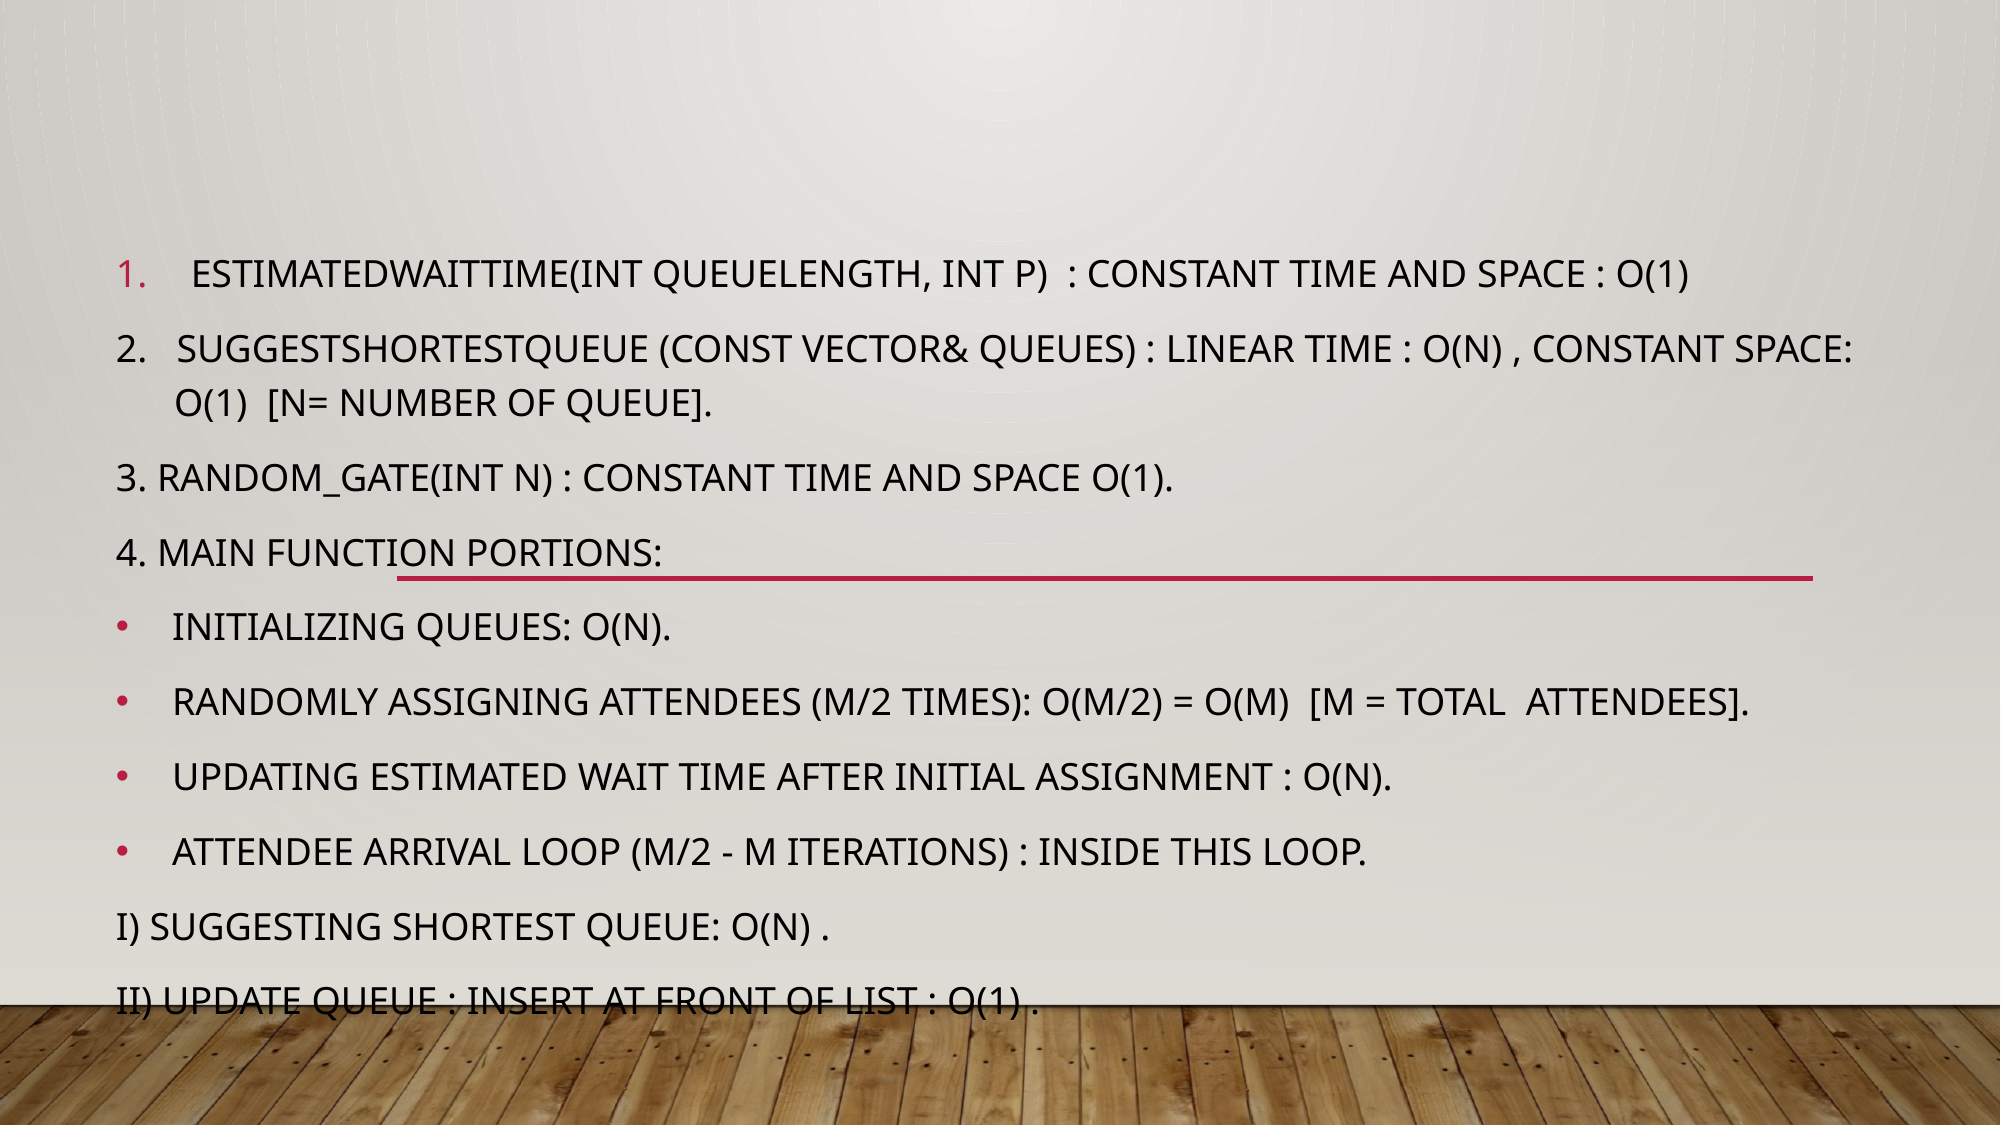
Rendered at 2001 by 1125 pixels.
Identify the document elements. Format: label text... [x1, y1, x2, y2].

picture [0, 1005, 2000, 1125]
subtitle EstimateDWaitTime(int queueLength, int p) : Constant time and space : O(1) 2. SuggestShortestQueue (const vector& queues) : Linear time : O(N) , constant space: O(1) [N= Number of queue]. 3. Random_gate(int N) : constant time and space O(1). 4. Main Function Portions: Initializing queues: O(N). Randomly assigning attendees (M/2 times): O(M/2) = O(M) [M = Total attendees]. Updating estimated wait time after initial assignment : O(N). Attendee arrival loop (M/2 - M iterations) : Inside this loop. i) Suggesting shortest queue: O(N) . ii) Update queue : insert at front of list : O(1) . [100, 226, 1900, 1057]
